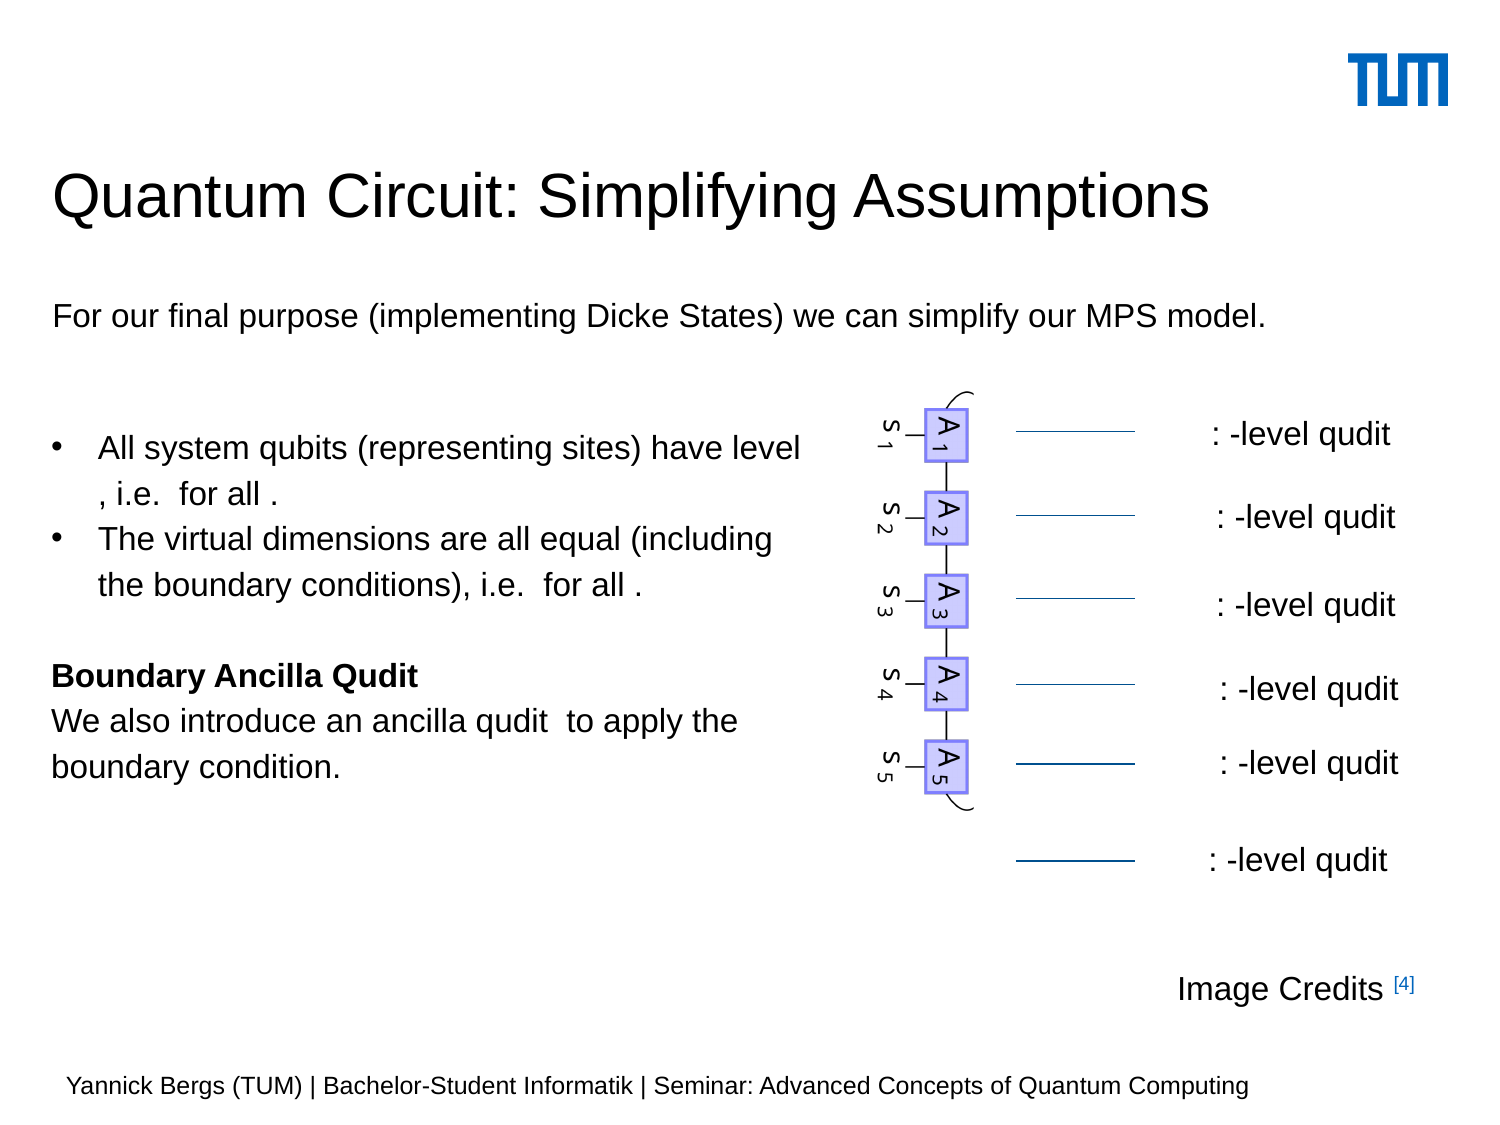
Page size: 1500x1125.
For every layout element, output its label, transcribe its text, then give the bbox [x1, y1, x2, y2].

title Quantum Circuit: Simplifying Assumptions [52, 162, 1449, 231]
text_box Yannick Bergs (TUM) | Bachelor-Student Informatik | Seminar: Advanced Concepts of Quantum Computing [51, 1061, 1294, 1122]
text_box Image Credits [4] [1177, 961, 1416, 1008]
list For our final purpose (implementing Dicke States) we can simplify our MPS model. [52, 288, 1449, 407]
picture [699, 378, 1142, 819]
